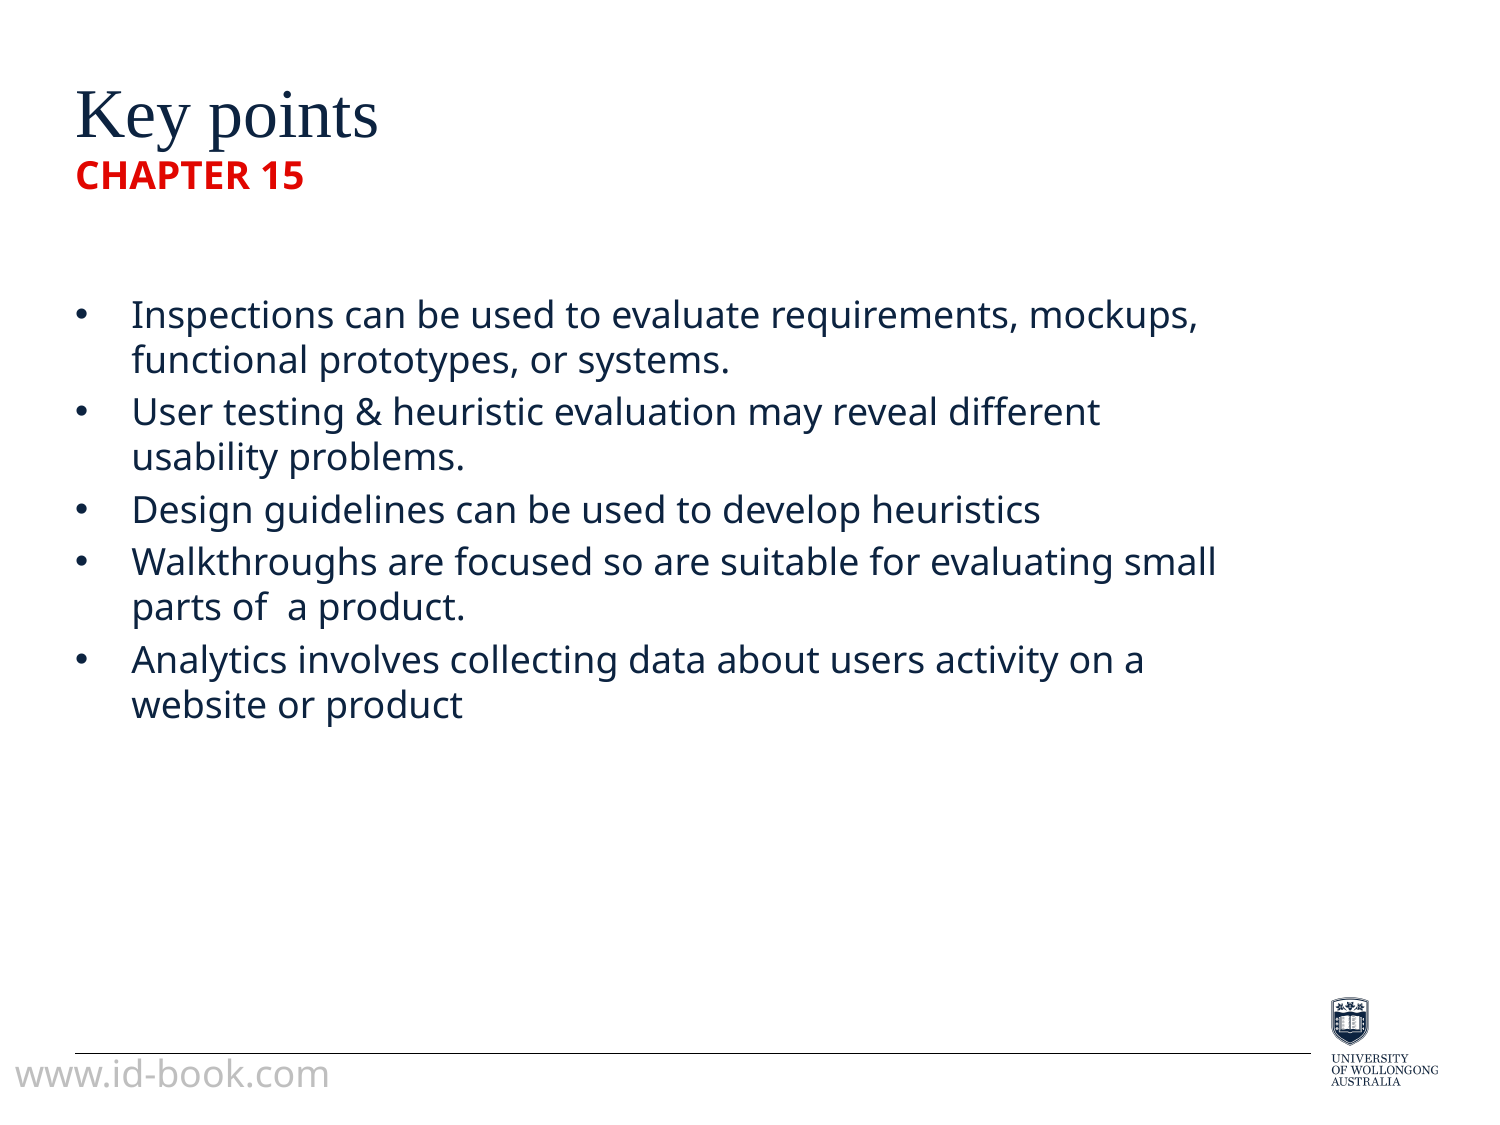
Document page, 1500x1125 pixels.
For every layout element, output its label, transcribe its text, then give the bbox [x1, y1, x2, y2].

title Key points CHAPTER 15 [75, 67, 1270, 207]
footer www.id-book.com [0, 1042, 475, 1103]
list Inspections can be used to evaluate requirements, mockups, functional prototypes, or systems. User testing & heuristic evaluation may reveal different usability problems. Design guidelines can be used to develop heuristics Walkthroughs are focused so are suitable for evaluating small parts of a product. Analytics involves collecting data about users activity on a website or product [75, 290, 1270, 1028]
